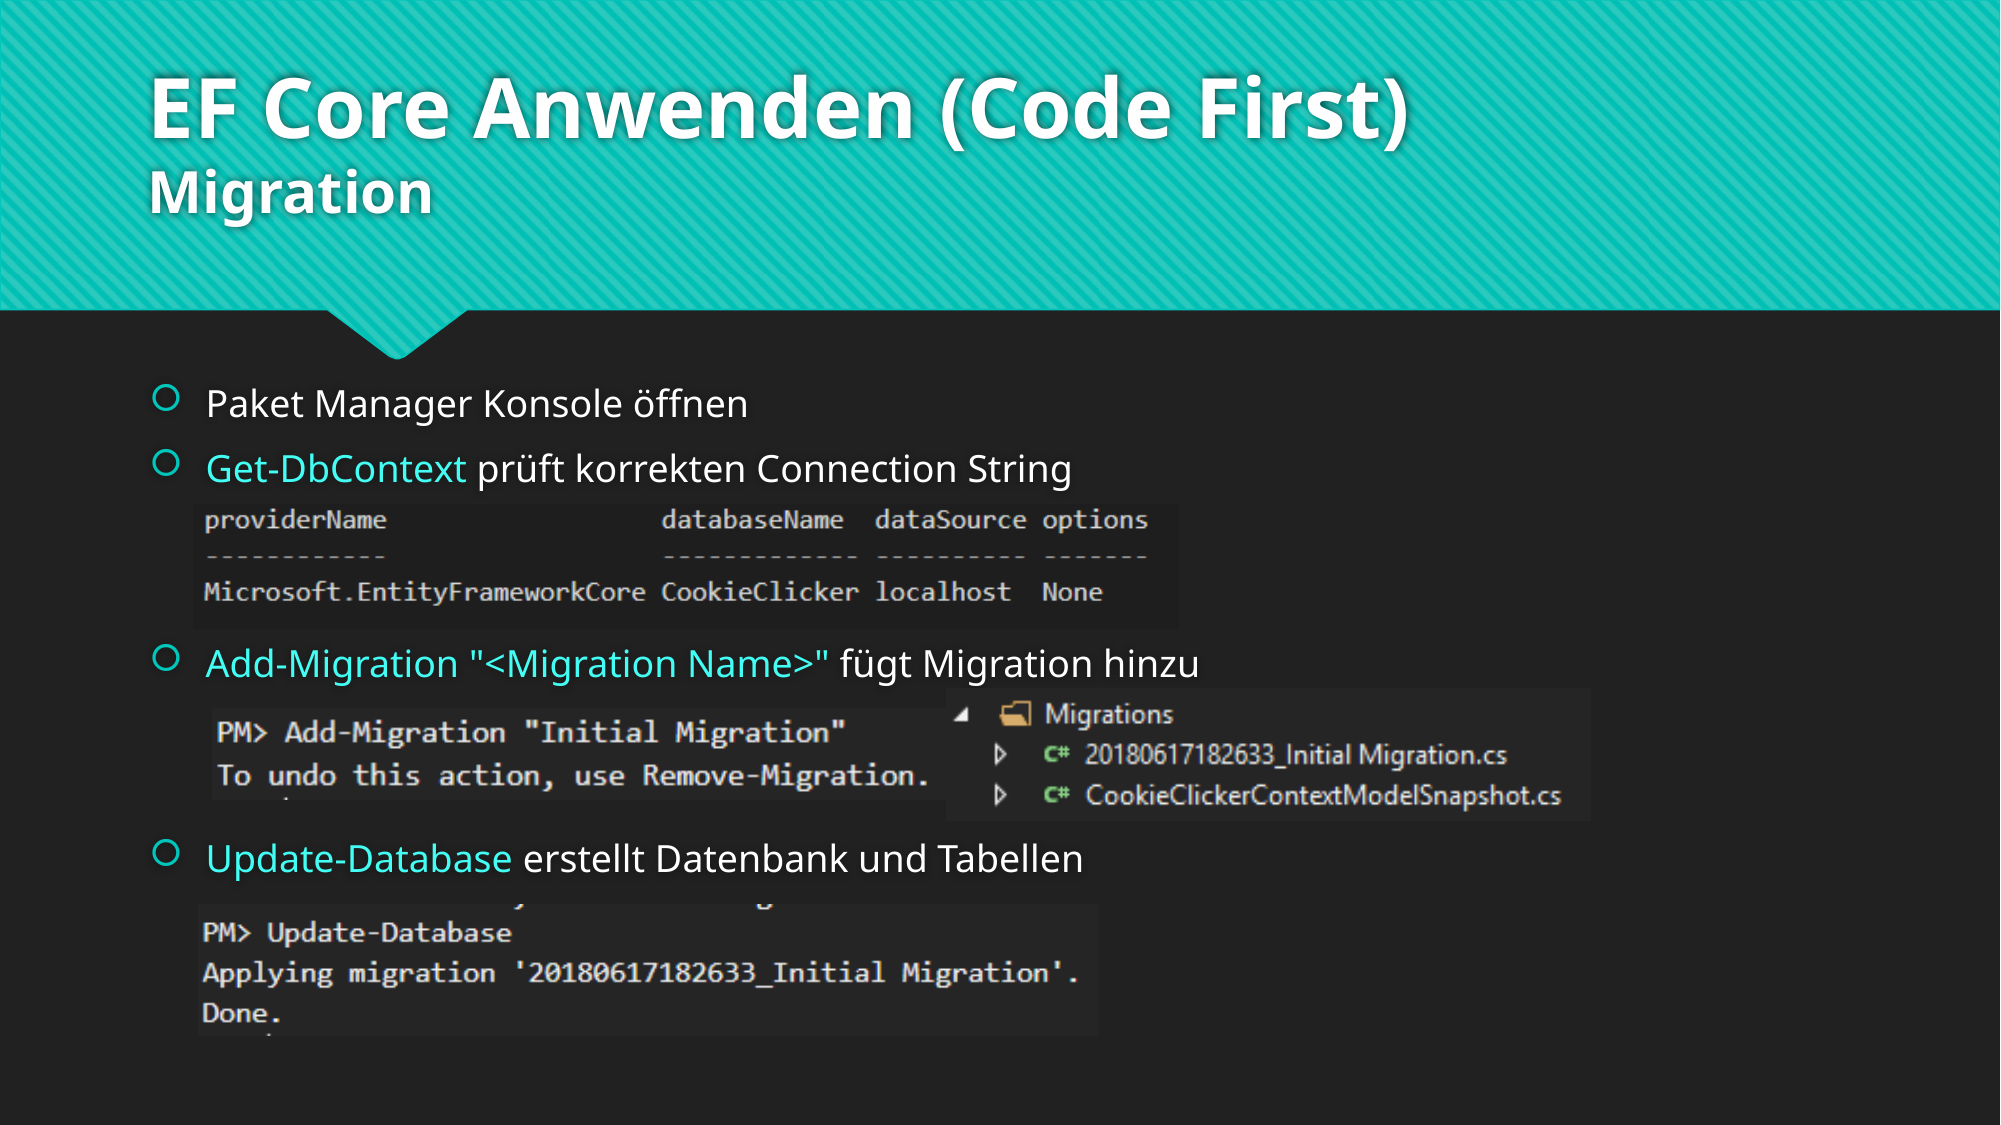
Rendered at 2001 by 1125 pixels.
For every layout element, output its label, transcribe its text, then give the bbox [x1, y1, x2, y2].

title EF Core Anwenden (Code First) Migration [132, 73, 1868, 233]
picture [198, 904, 1099, 1037]
picture [193, 504, 1179, 629]
picture [212, 688, 1591, 822]
list Paket Manager Konsole öffnen Get-DbContext prüft korrekten Connection String Add-Migration "<Migration Name>" fügt Migration hinzu Update-Database erstellt Datenbank und Tabellen [134, 364, 1866, 962]
